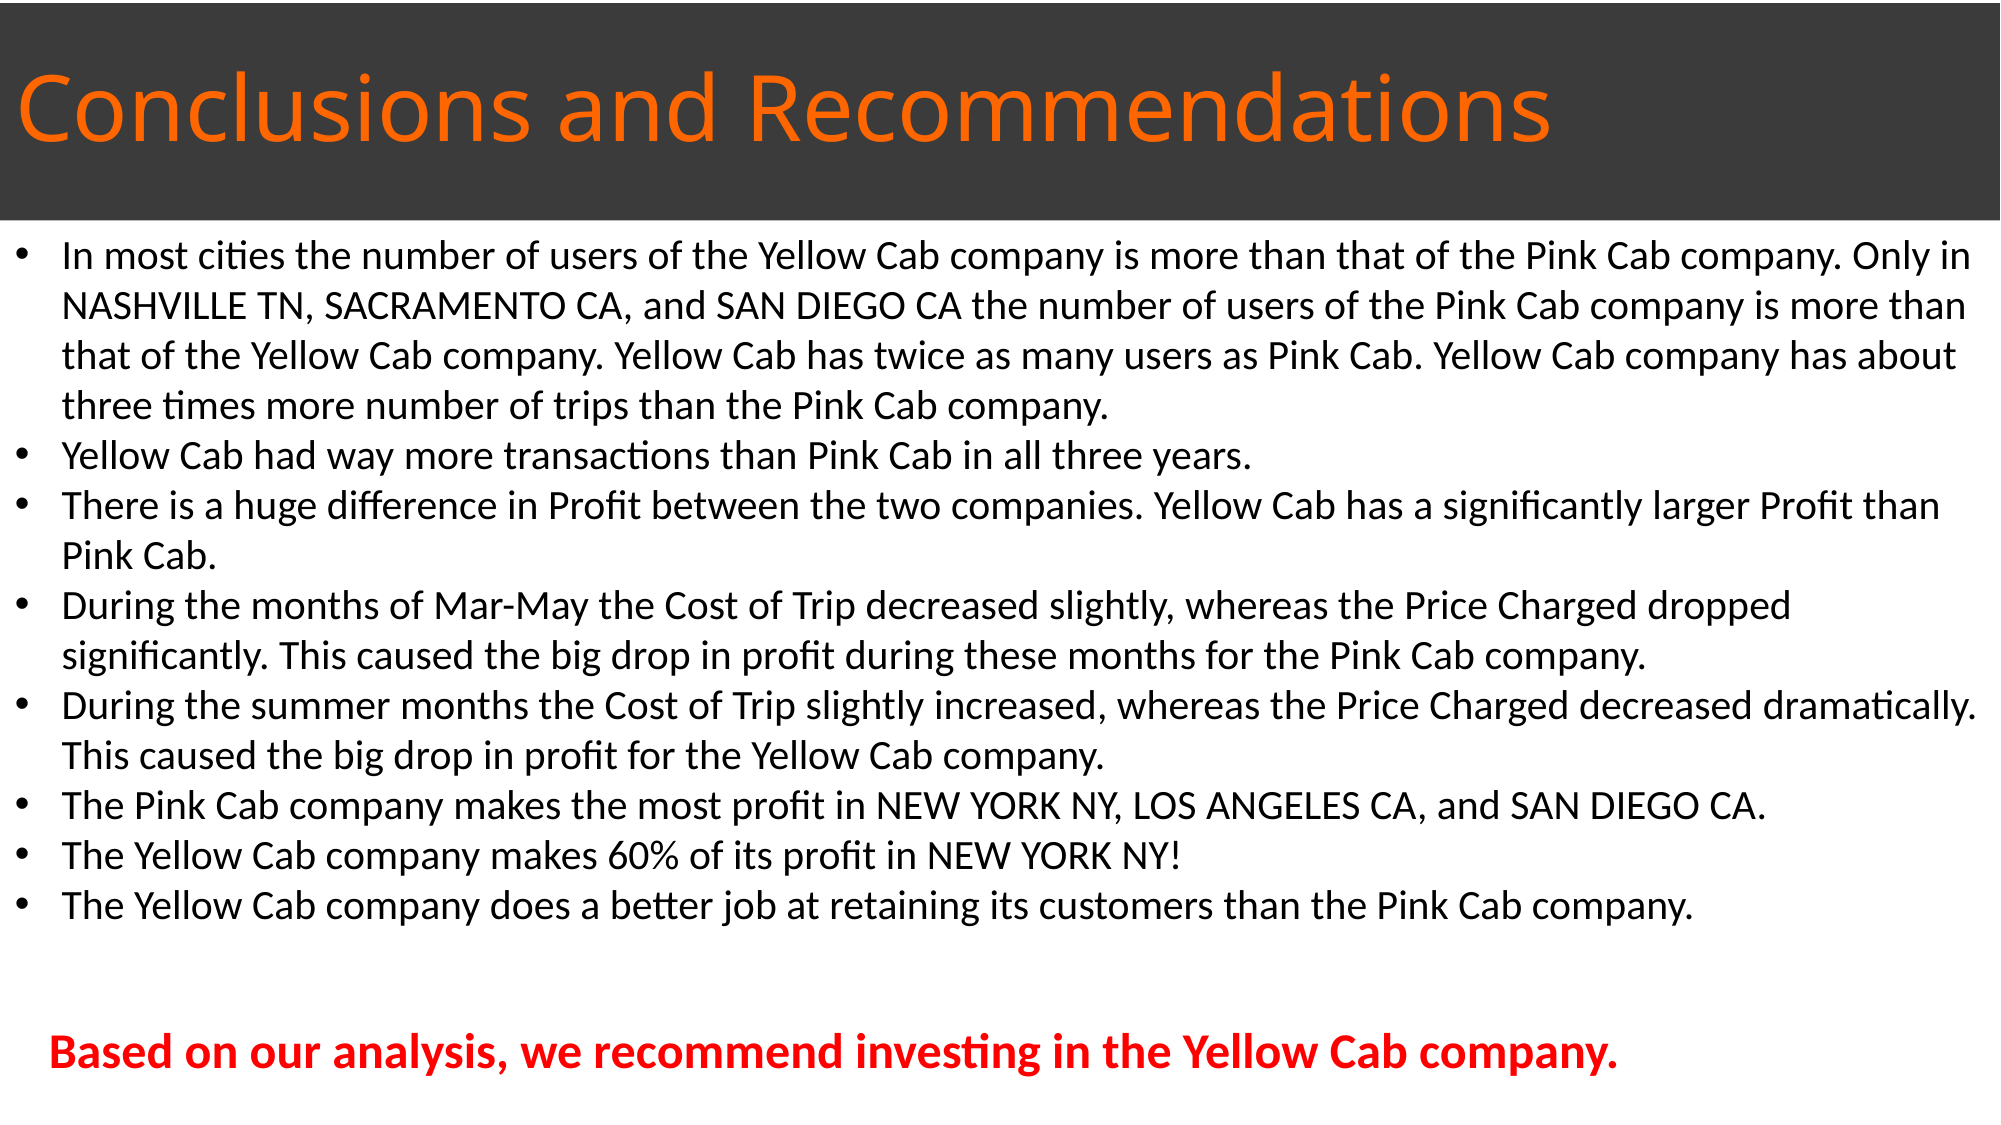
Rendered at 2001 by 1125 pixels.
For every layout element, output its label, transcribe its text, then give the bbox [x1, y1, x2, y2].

text_box In most cities the number of users of the Yellow Cab company is more than that of the Pink Cab company. Only in NASHVILLE TN, SACRAMENTO CA, and SAN DIEGO CA the number of users of the Pink Cab company is more than that of the Yellow Cab company. Yellow Cab has twice as many users as Pink Cab. Yellow Cab company has about three times more number of trips than the Pink Cab company. Yellow Cab had way more transactions than Pink Cab in all three years. There is a huge difference in Profit between the two companies. Yellow Cab has a significantly larger Profit than Pink Cab. During the months of Mar-May the Cost of Trip decreased slightly, whereas the Price Charged dropped significantly. This caused the big drop in profit during these months for the Pink Cab company. During the summer months the Cost of Trip slightly increased, whereas the Price Charged decreased dramatically. This caused the big drop in profit for the Yellow Cab company. The Pink Cab company makes the most profit in NEW YORK NY, LOS ANGELES CA, and SAN DIEGO CA. The Yellow Cab company makes 60% of its profit in NEW YORK NY! The Yellow Cab company does a better job at retaining its customers than the Pink Cab company. Based on our analysis, we recommend investing in the Yellow Cab company. [0, 220, 2000, 1086]
title Conclusions and Recommendations [0, 3, 2000, 220]
